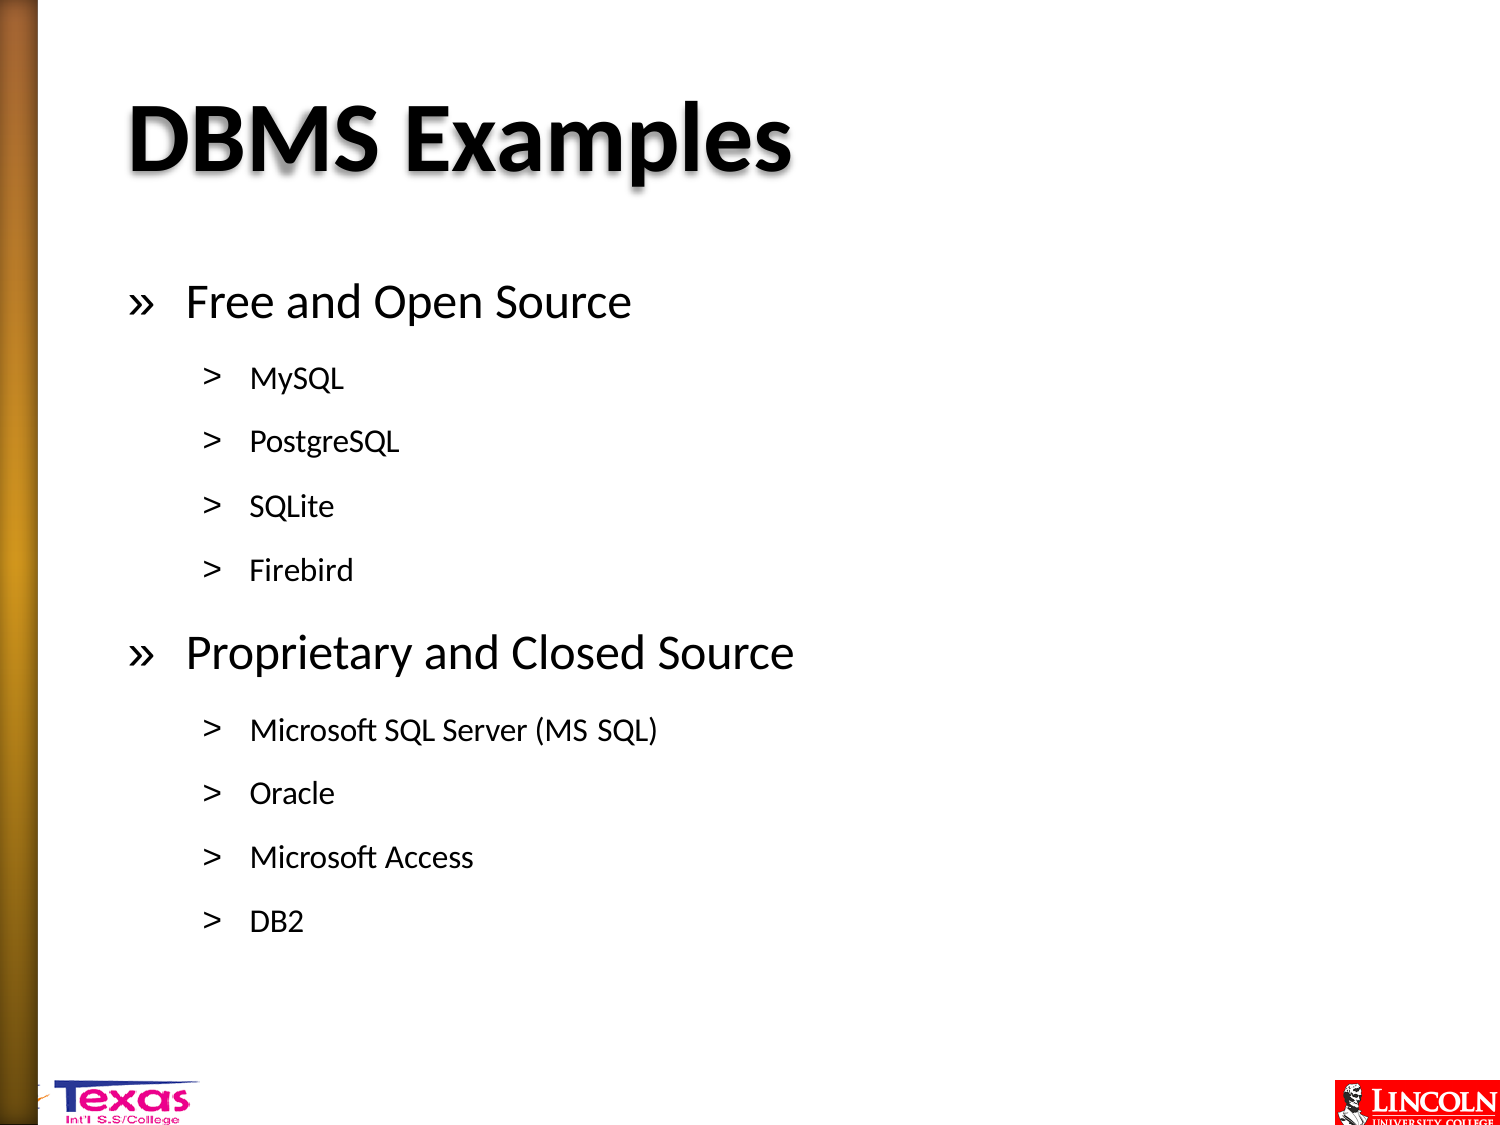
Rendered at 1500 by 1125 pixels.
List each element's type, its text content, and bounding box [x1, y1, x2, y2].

text_box MySQL PostgreSQL ˃ ˃ [200, 353, 405, 588]
text_box Firebird [247, 545, 356, 588]
text_box » Free and Open Source [125, 265, 635, 328]
text_box [54, 41, 863, 271]
text_box Microsoft SQL Server (MS SQL) ˃ ˃ DB2 [200, 705, 668, 940]
text_box » Proprietary and Closed Source [125, 618, 799, 681]
picture [1335, 1080, 1500, 1125]
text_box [0, 0, 38, 1125]
picture [38, 1080, 200, 1125]
title DBMS Examples [125, 69, 799, 260]
